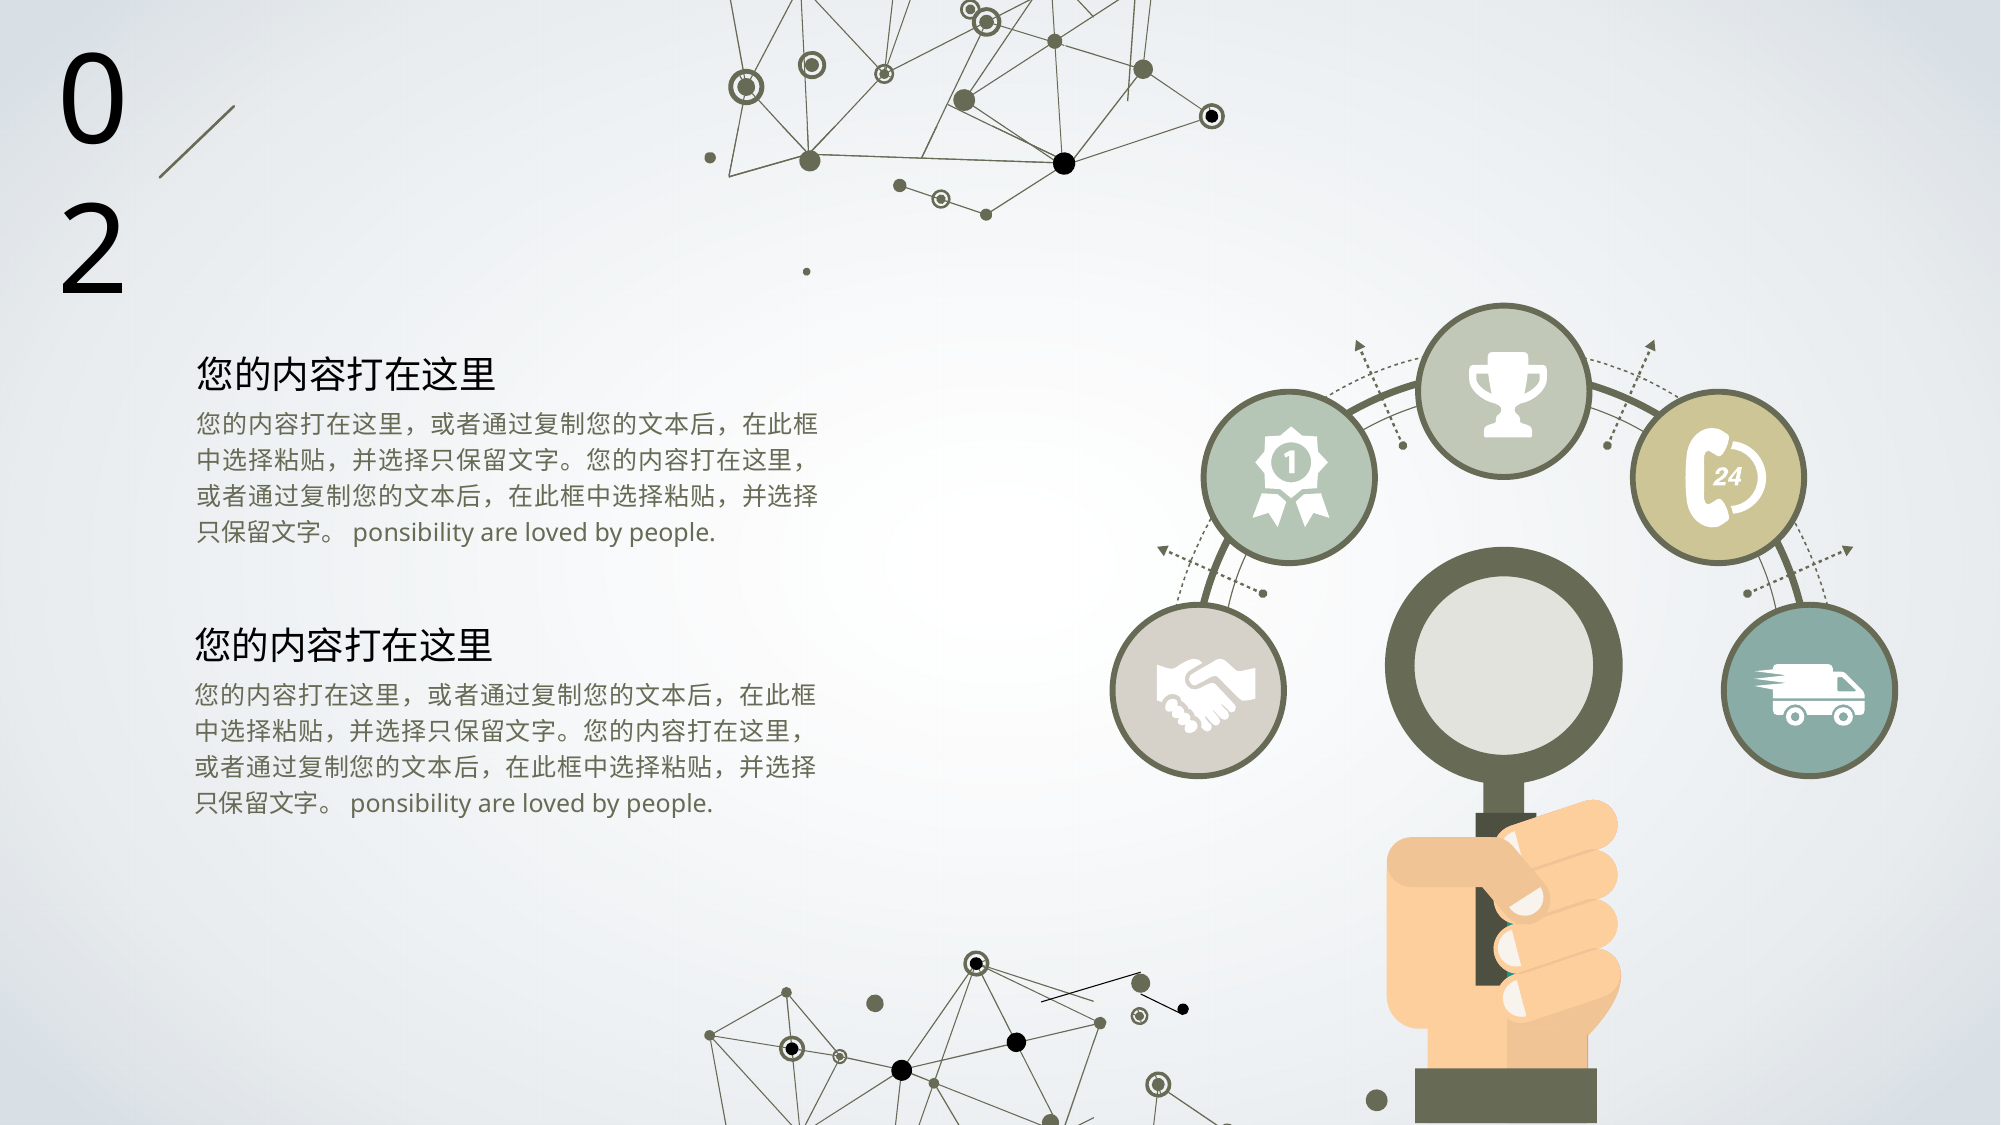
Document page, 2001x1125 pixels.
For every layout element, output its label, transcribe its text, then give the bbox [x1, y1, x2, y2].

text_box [1252, 426, 1330, 527]
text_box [703, 950, 1390, 1125]
picture [0, 0, 2001, 1125]
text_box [1384, 780, 1631, 1124]
text_box 您的内容打在这里，或者通过复制您的文本后，在此框中选择粘贴，并选择只保留文字。您的内容打在这里，或者通过复制您的文本后，在此框中选择粘贴，并选择只保留文字。ponsibility are loved by people. [179, 666, 833, 825]
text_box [703, 0, 1299, 277]
text_box 02 [42, 10, 214, 326]
text_box 您的内容打在这里 [181, 343, 683, 395]
text_box 您的内容打在这里，或者通过复制您的文本后，在此框中选择粘贴，并选择只保留文字。您的内容打在这里，或者通过复制您的文本后，在此框中选择粘贴，并选择只保留文字。ponsibility are loved by people. [181, 395, 835, 554]
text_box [159, 106, 234, 178]
text_box 您的内容打在这里 [179, 614, 681, 666]
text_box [1109, 302, 1899, 780]
